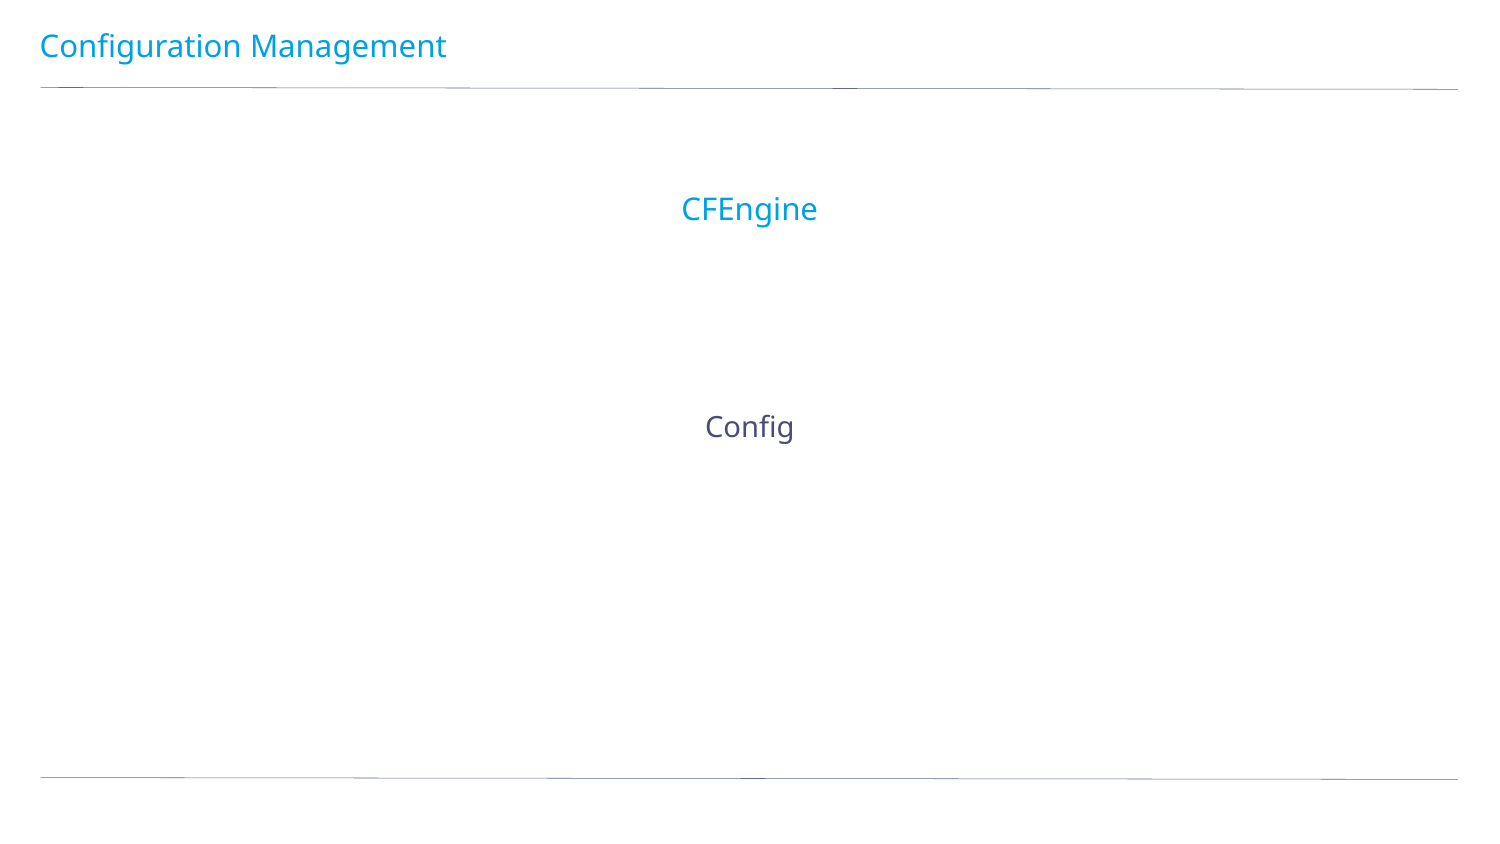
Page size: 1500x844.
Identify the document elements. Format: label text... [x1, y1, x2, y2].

text_box Config [86, 393, 1414, 451]
title Configuration Management [38, 29, 926, 67]
text_box CFEngine [408, 193, 1092, 230]
